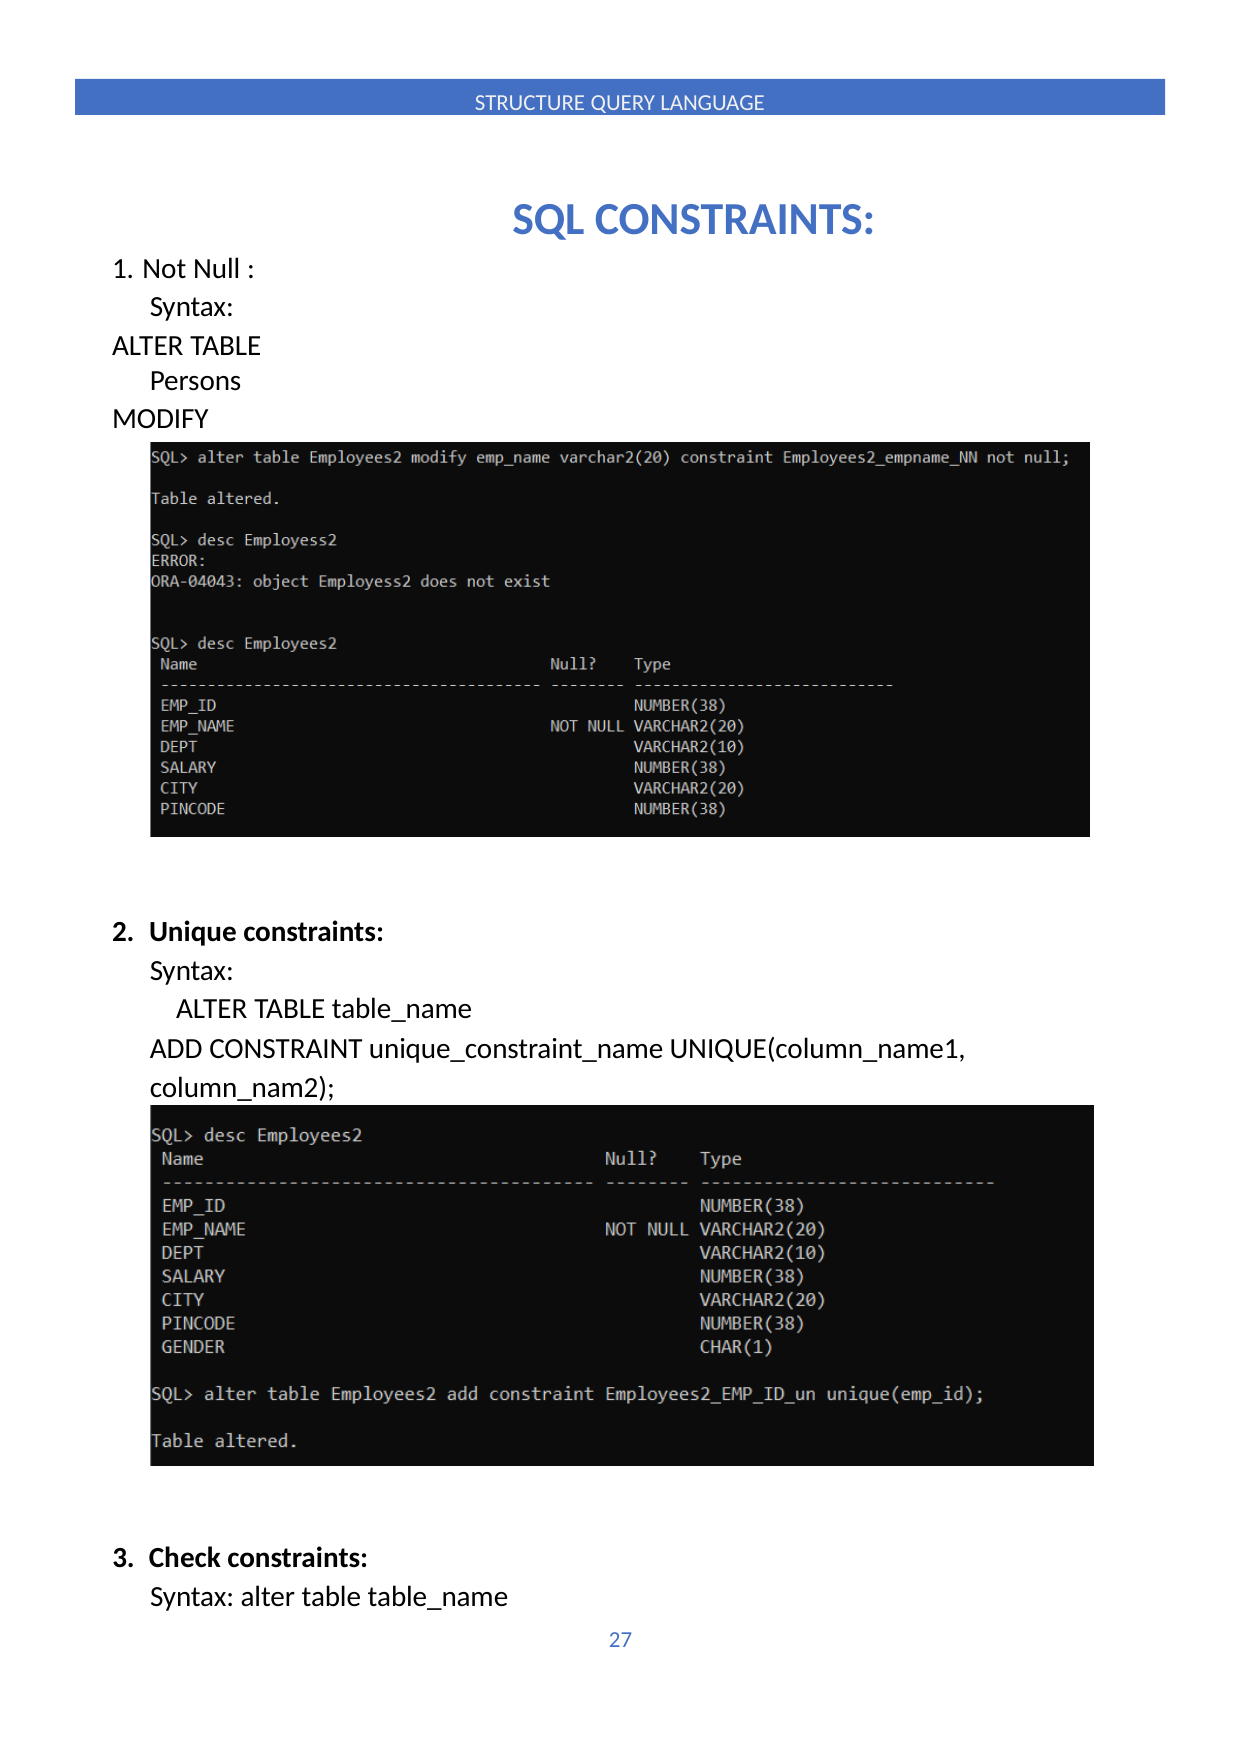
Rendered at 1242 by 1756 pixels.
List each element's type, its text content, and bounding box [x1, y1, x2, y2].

picture [149, 442, 1090, 837]
text_box 2. Unique constraints: Syntax: ALTER TABLE table_name ADD CONSTRAINT unique_constraint_name UNIQUE(column_name1, column_nam2); [110, 907, 977, 1104]
text_box STRUCTURE QUERY LANGUAGE [75, 78, 1166, 115]
text_box 1. Not Null : Syntax: ALTER TABLE Persons MODIFY COLUMN Age int NOT NULL; [110, 243, 590, 574]
text_box 3. Check constraints: Syntax: alter table table_name [110, 1533, 515, 1612]
picture [149, 1105, 1095, 1466]
text_box SQL CONSTRAINTS: [510, 186, 880, 244]
slide_number 27 [602, 1628, 639, 1756]
